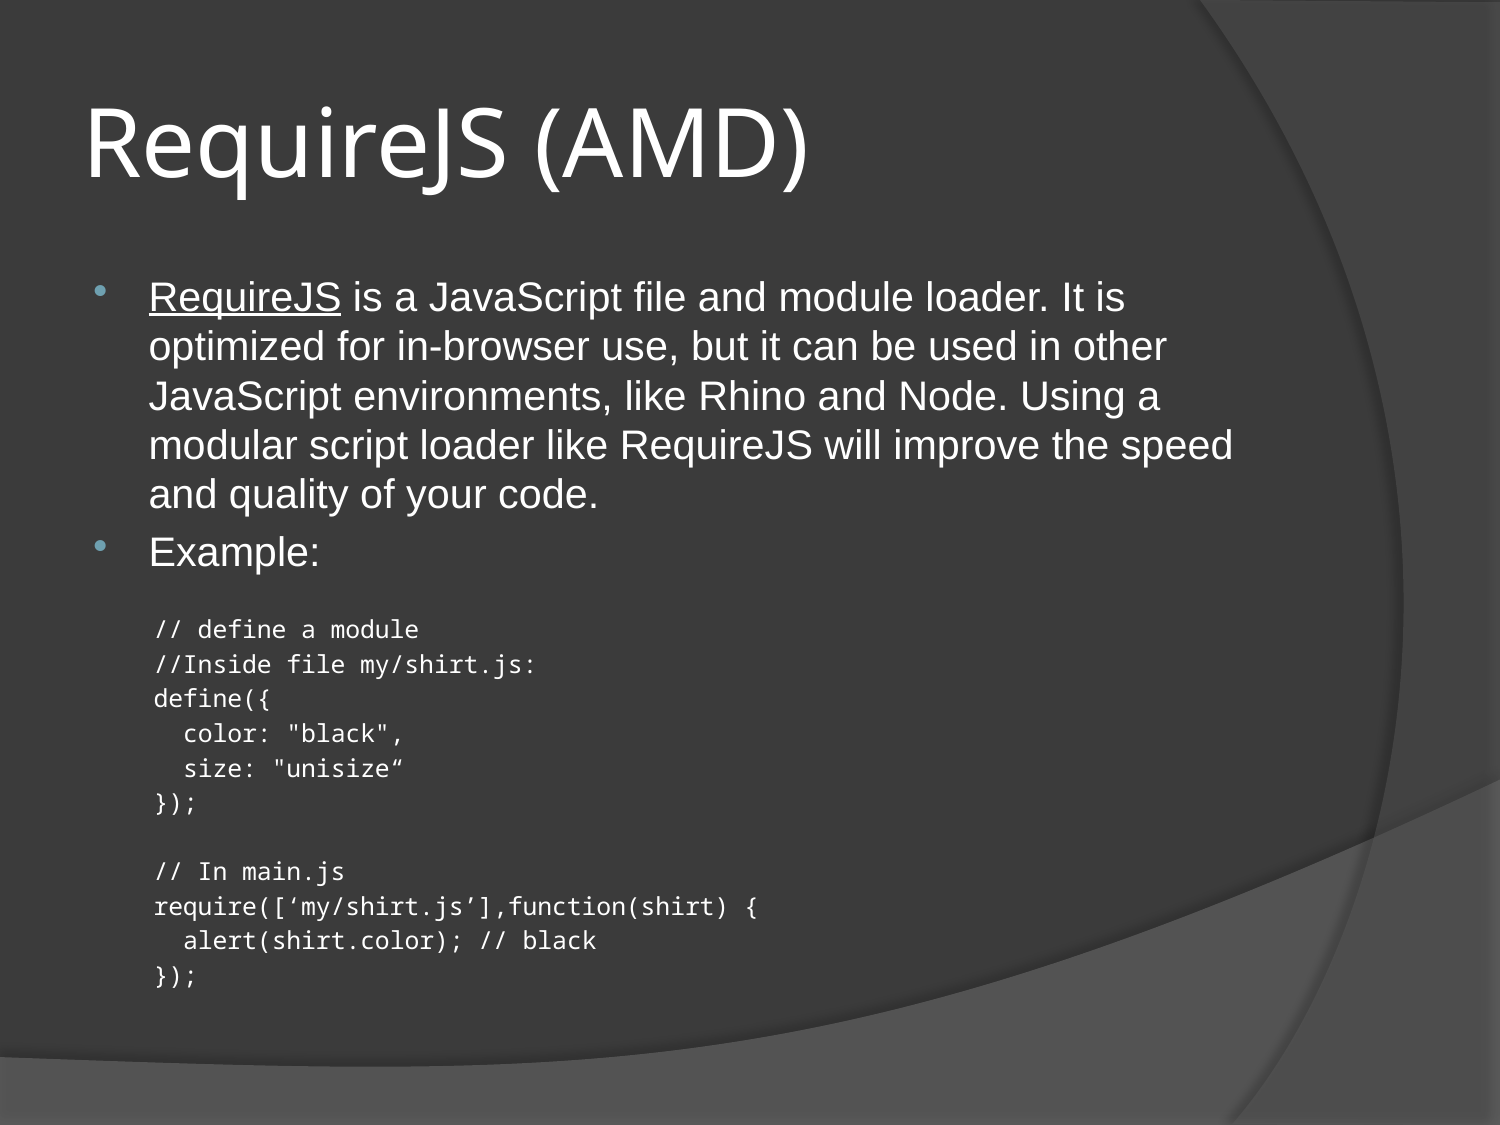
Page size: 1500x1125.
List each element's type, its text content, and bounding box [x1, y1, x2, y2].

list RequireJS is a JavaScript file and module loader. It is optimized for in-browser use, but it can be used in other JavaScript environments, like Rhino and Node. Using a modular script loader like RequireJS will improve the speed and quality of your code. Example: // define a module //Inside file my/shirt.js: define({ color: "black", size: "unisize“ }); // In main.js require([‘my/shirt.js’],function(shirt) { alert(shirt.color); // black }); [75, 262, 1300, 1005]
title RequireJS (AMD) [75, 45, 1300, 233]
